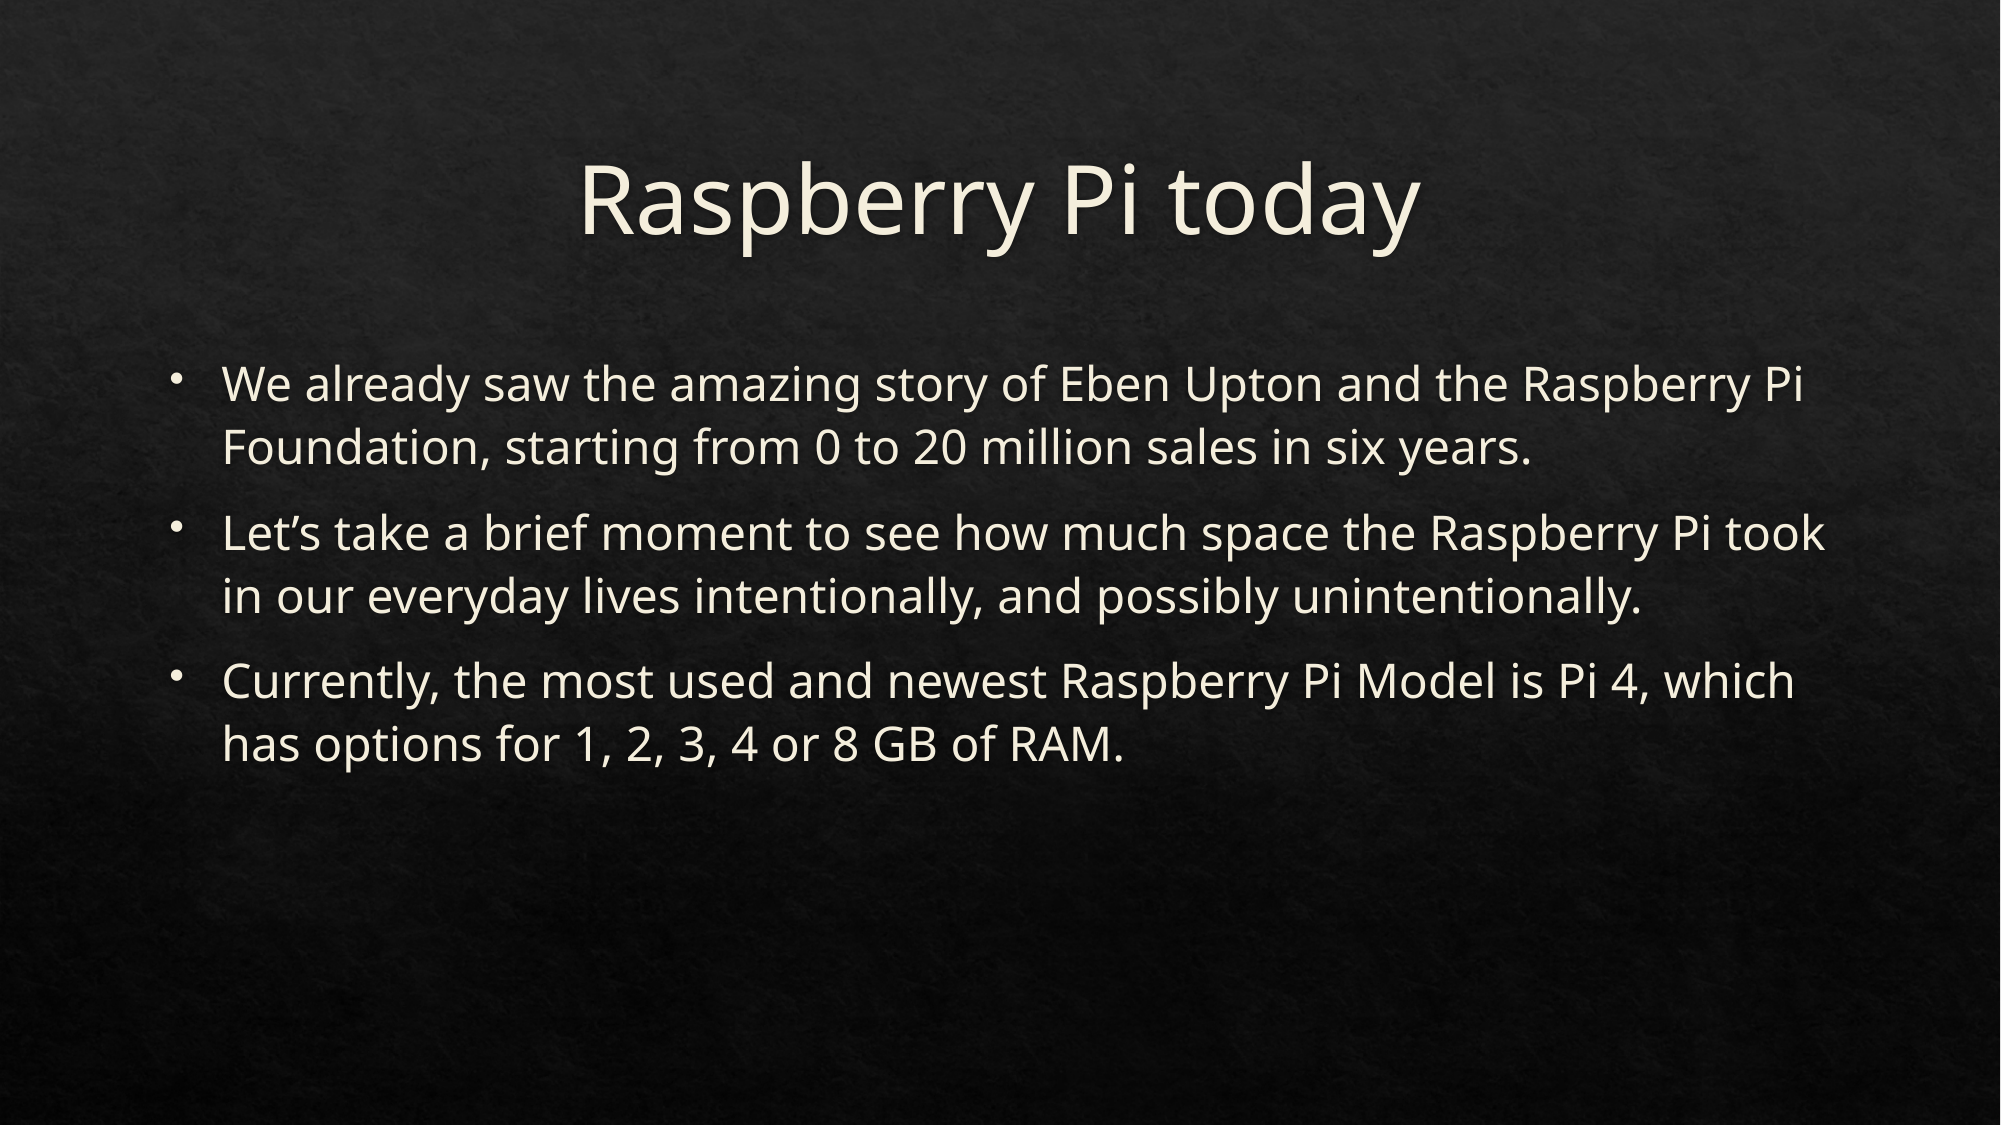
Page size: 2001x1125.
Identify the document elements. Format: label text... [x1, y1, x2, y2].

list We already saw the amazing story of Eben Upton and the Raspberry Pi Foundation, starting from 0 to 20 million sales in six years. Let’s take a brief moment to see how much space the Raspberry Pi took in our everyday lives intentionally, and possibly unintentionally. Currently, the most used and newest Raspberry Pi Model is Pi 4, which has options for 1, 2, 3, 4 or 8 GB of RAM. [149, 340, 1849, 950]
title Raspberry Pi today [149, 99, 1849, 307]
